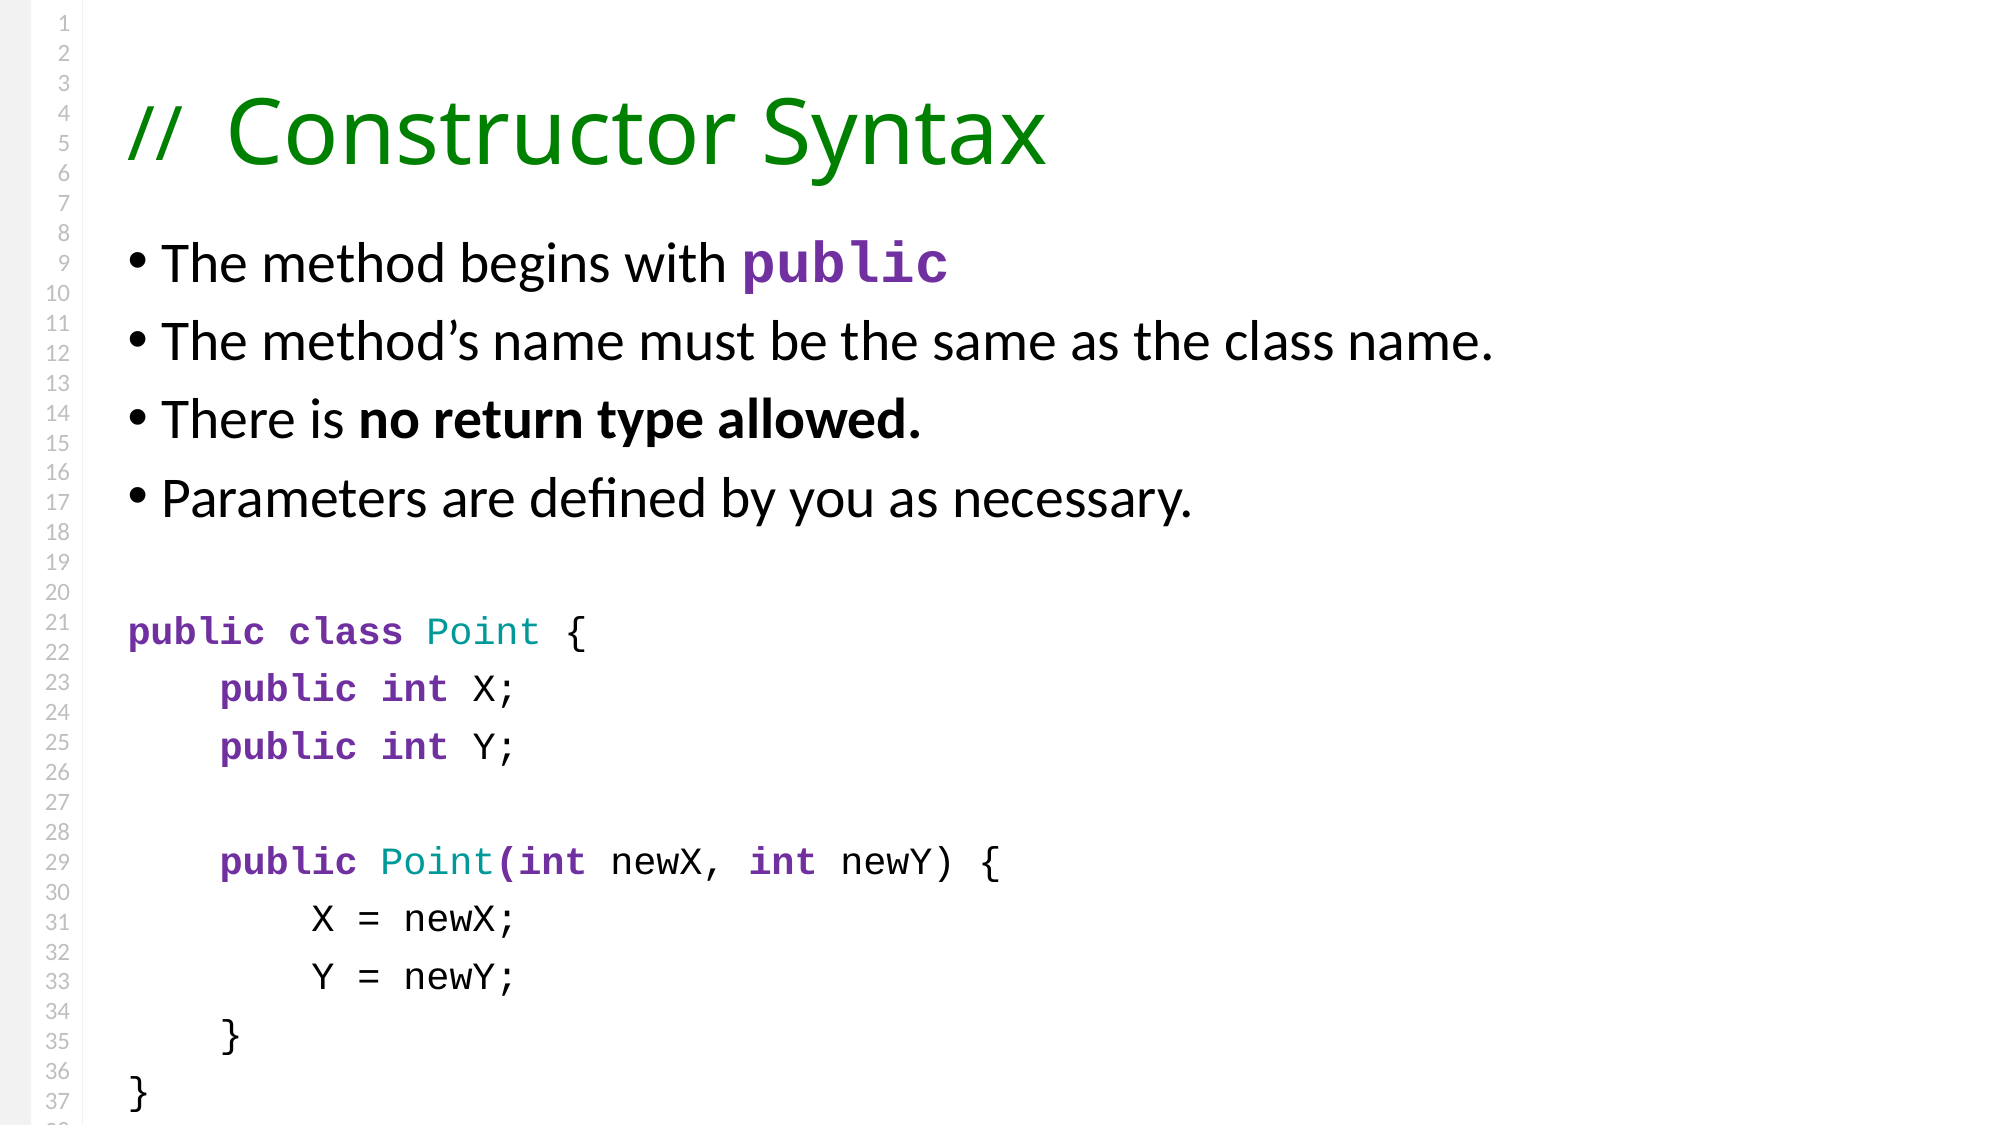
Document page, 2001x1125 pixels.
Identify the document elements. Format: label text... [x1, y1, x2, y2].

list The method begins with public The method’s name must be the same as the class name. There is no return type allowed. Parameters are defined by you as necessary. public class Point { public int X; public int Y; public Point(int newX, int newY) { X = newX; Y = newY; } } [112, 224, 1913, 1125]
title Constructor Syntax [210, 59, 1913, 210]
